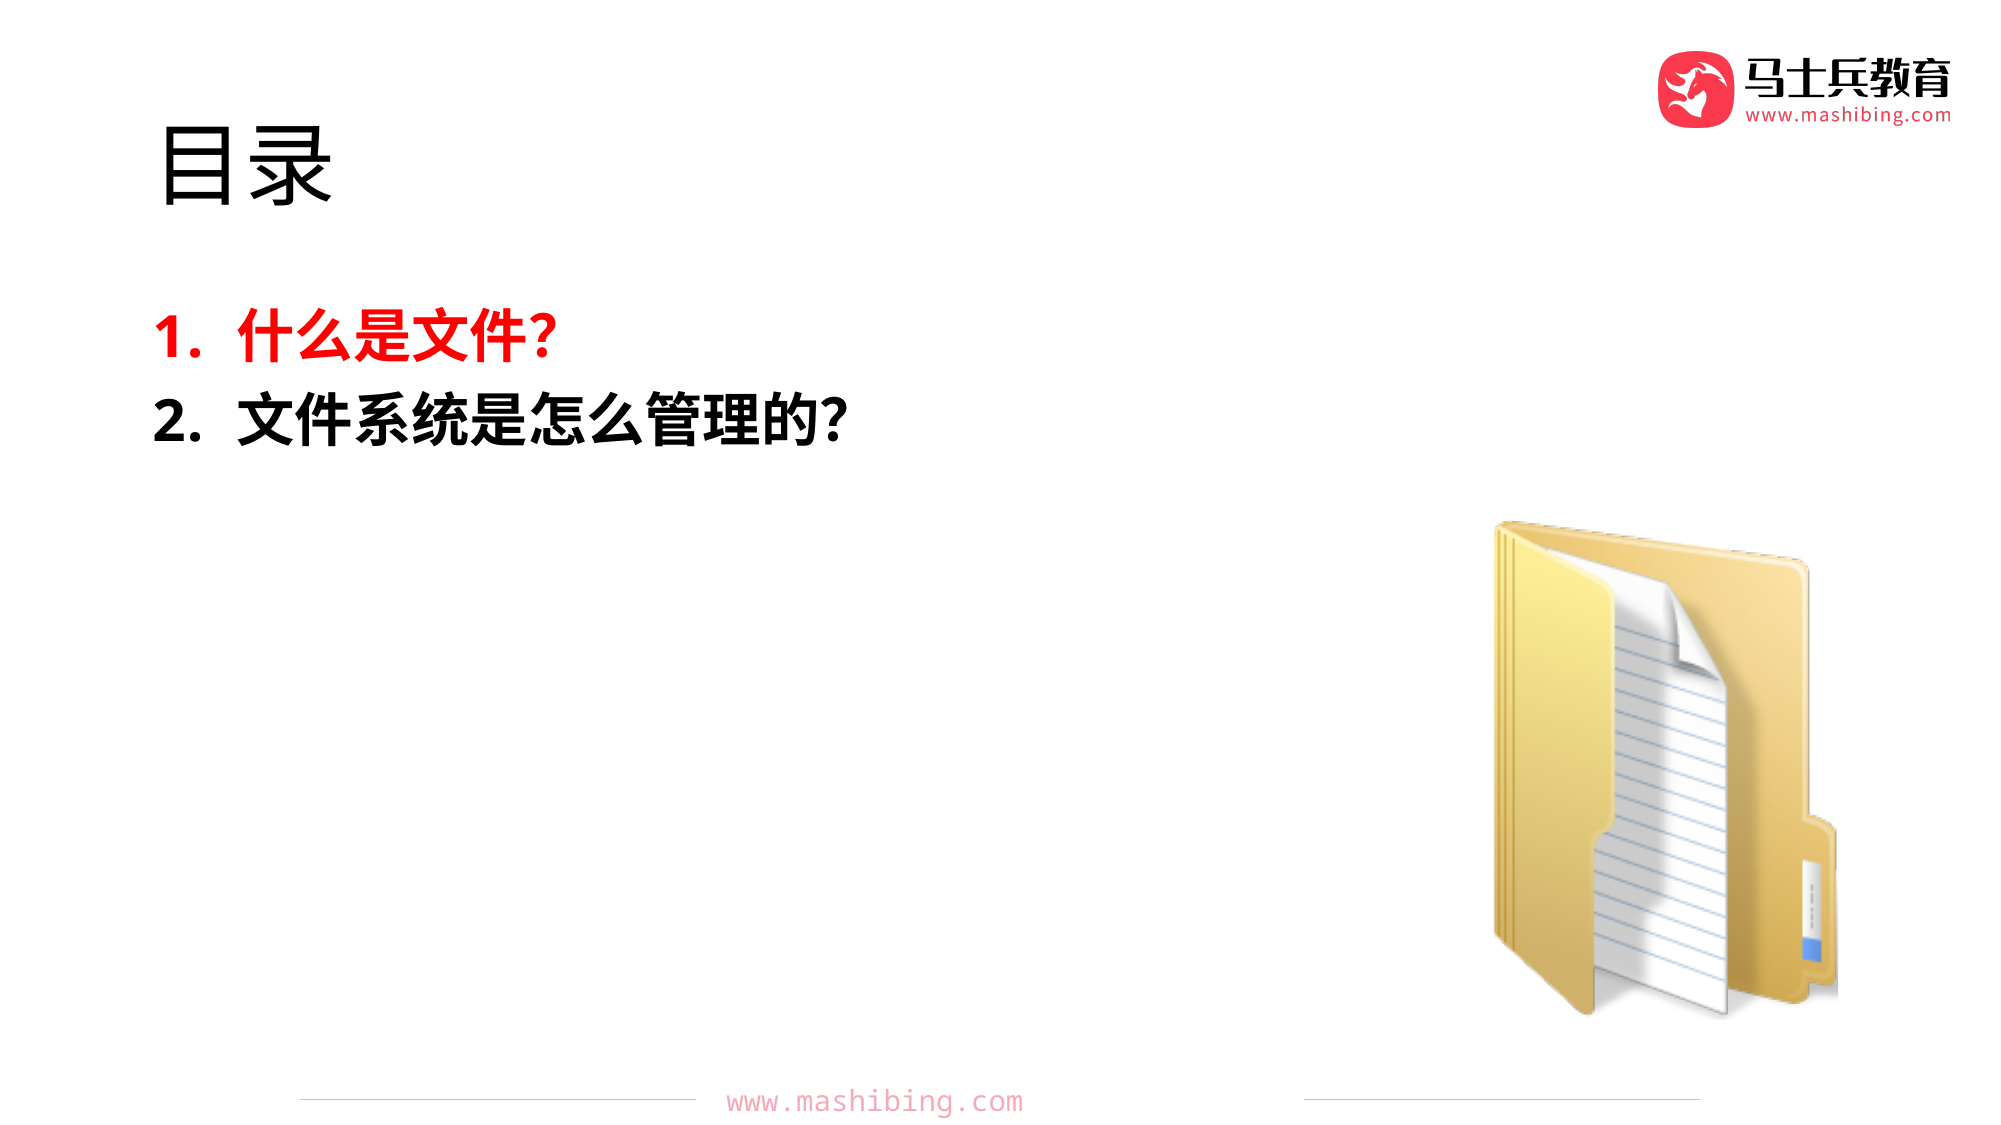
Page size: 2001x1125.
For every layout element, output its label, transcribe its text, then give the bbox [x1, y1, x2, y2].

title 目录 [137, 59, 1863, 278]
picture [1486, 518, 1839, 1020]
picture [1658, 51, 1950, 128]
list 什么是文件？ 文件系统是怎么管理的？ [137, 299, 1863, 1066]
